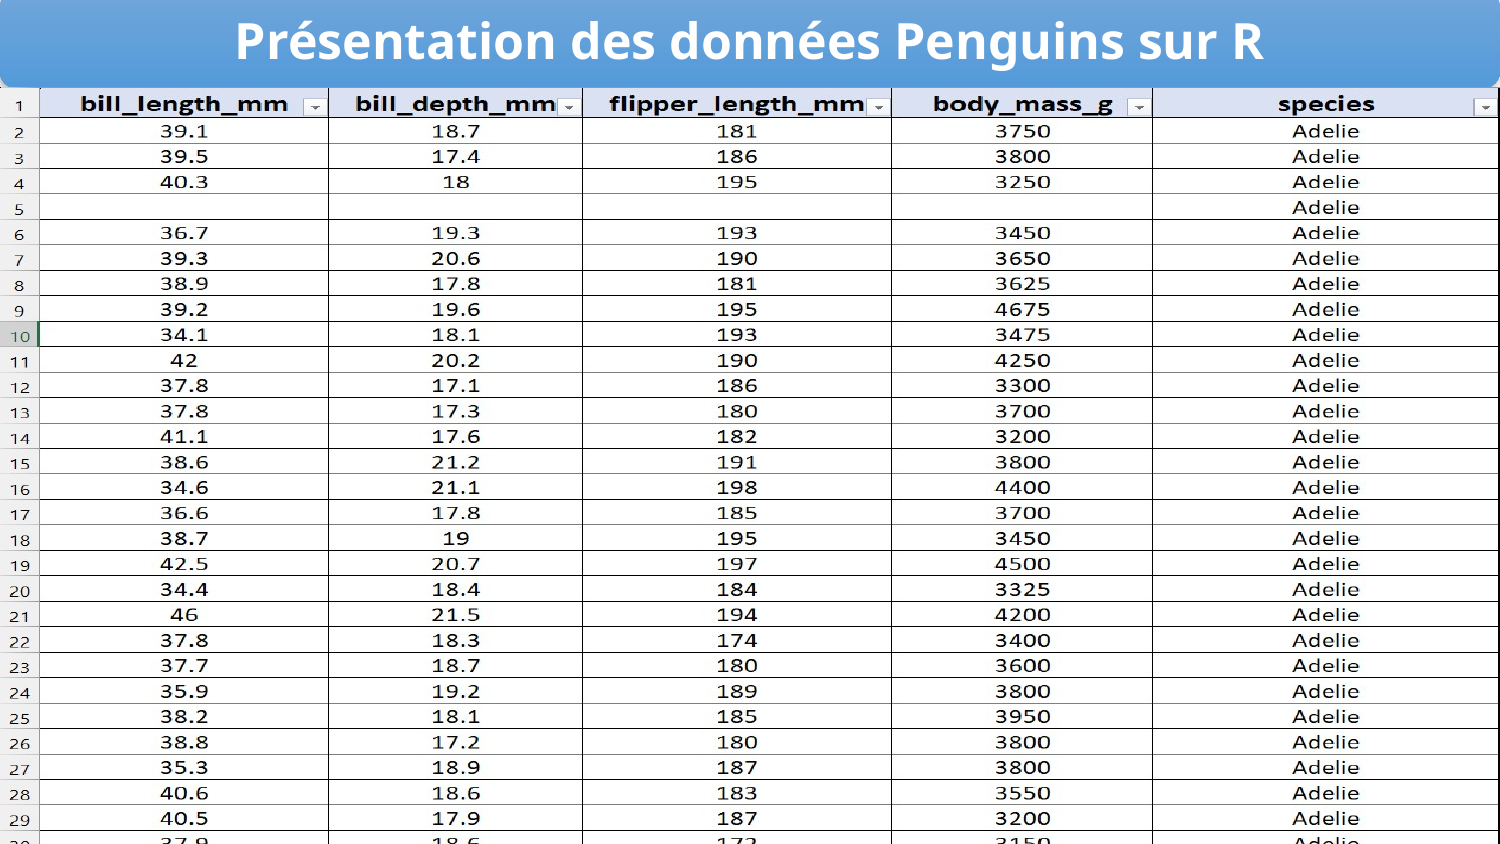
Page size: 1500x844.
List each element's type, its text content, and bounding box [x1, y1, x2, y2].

picture [0, 87, 1500, 844]
text_box Présentation des données Penguins sur R [0, 0, 1500, 87]
